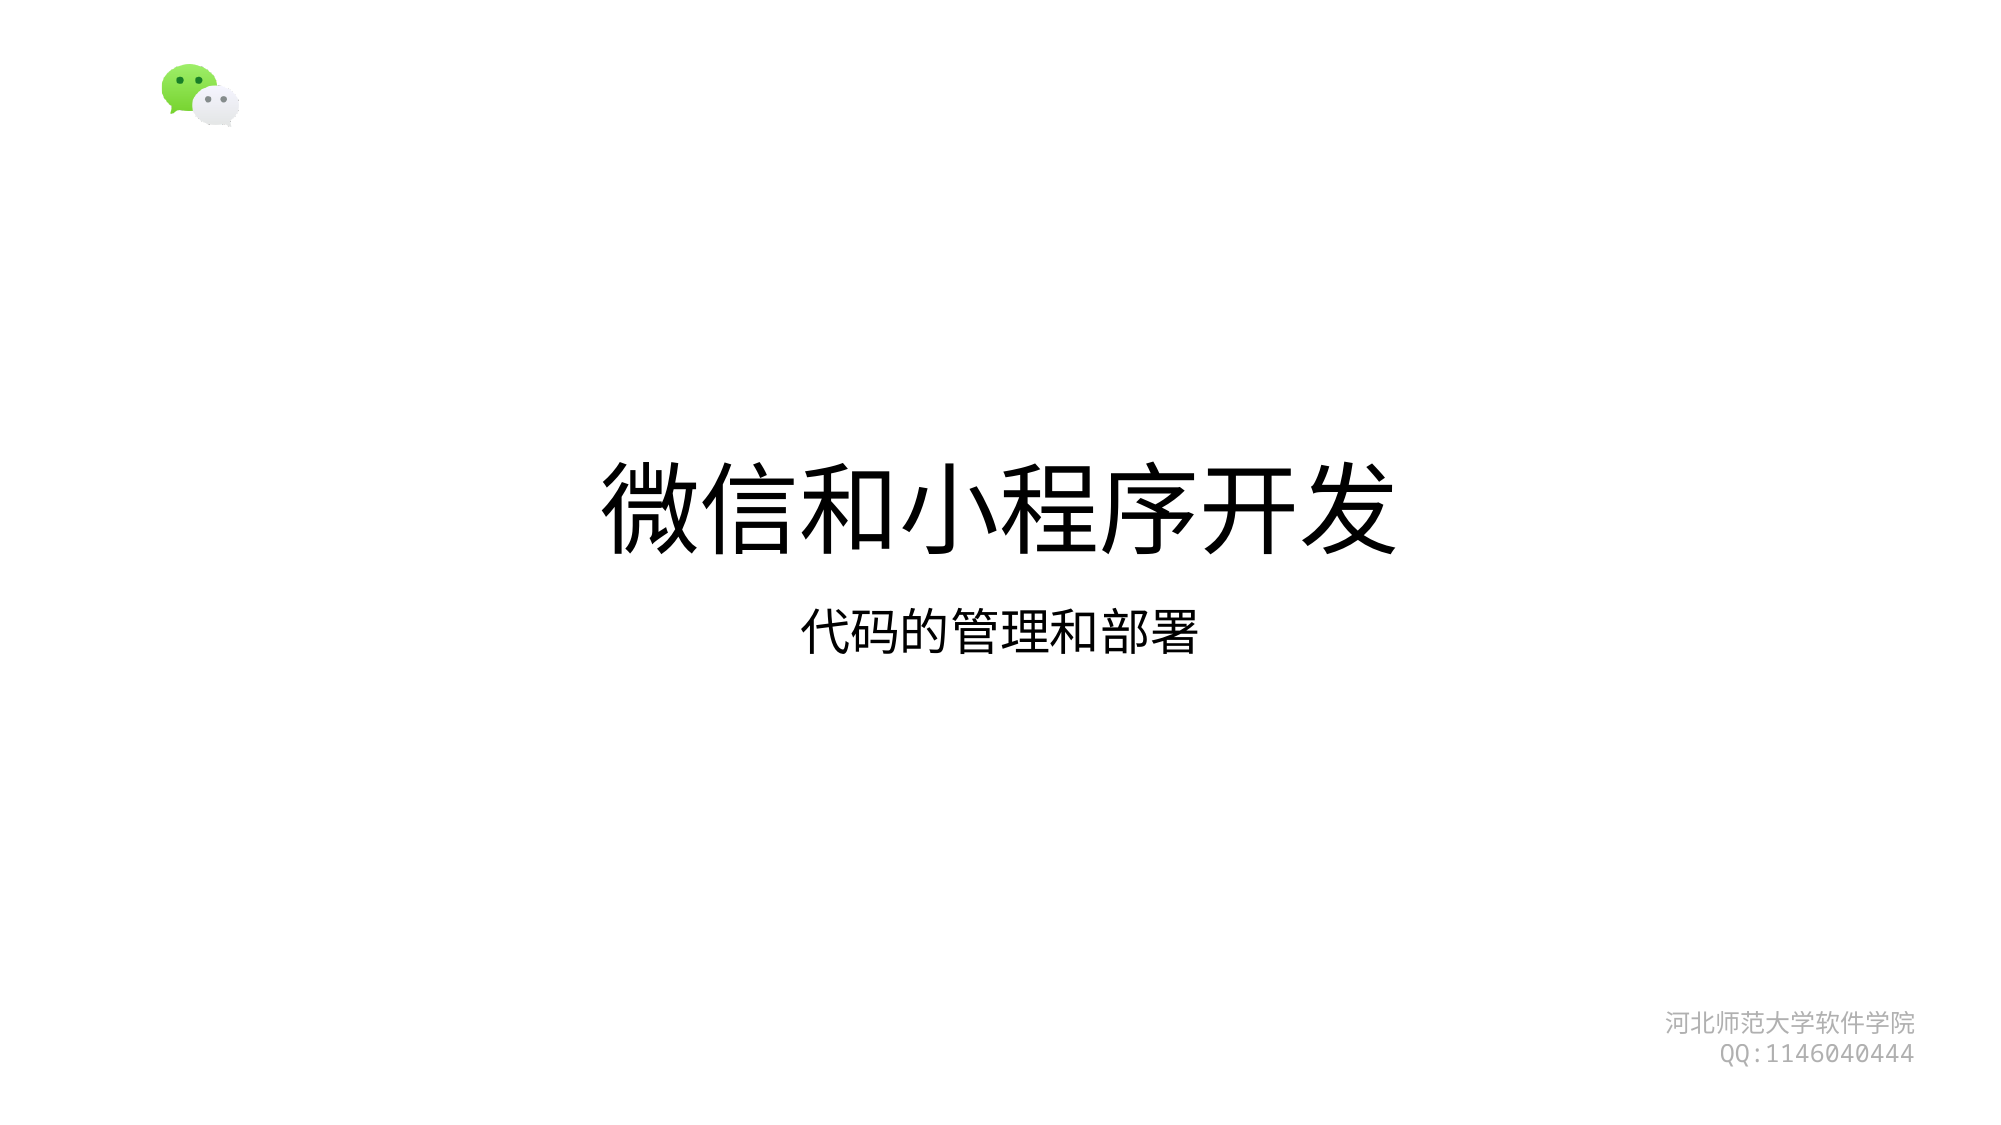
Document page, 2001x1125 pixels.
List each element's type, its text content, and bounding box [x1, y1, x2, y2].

title 微信和小程序开发 [249, 184, 1750, 576]
subtitle 代码的管理和部署 [249, 590, 1750, 863]
picture [161, 64, 250, 127]
